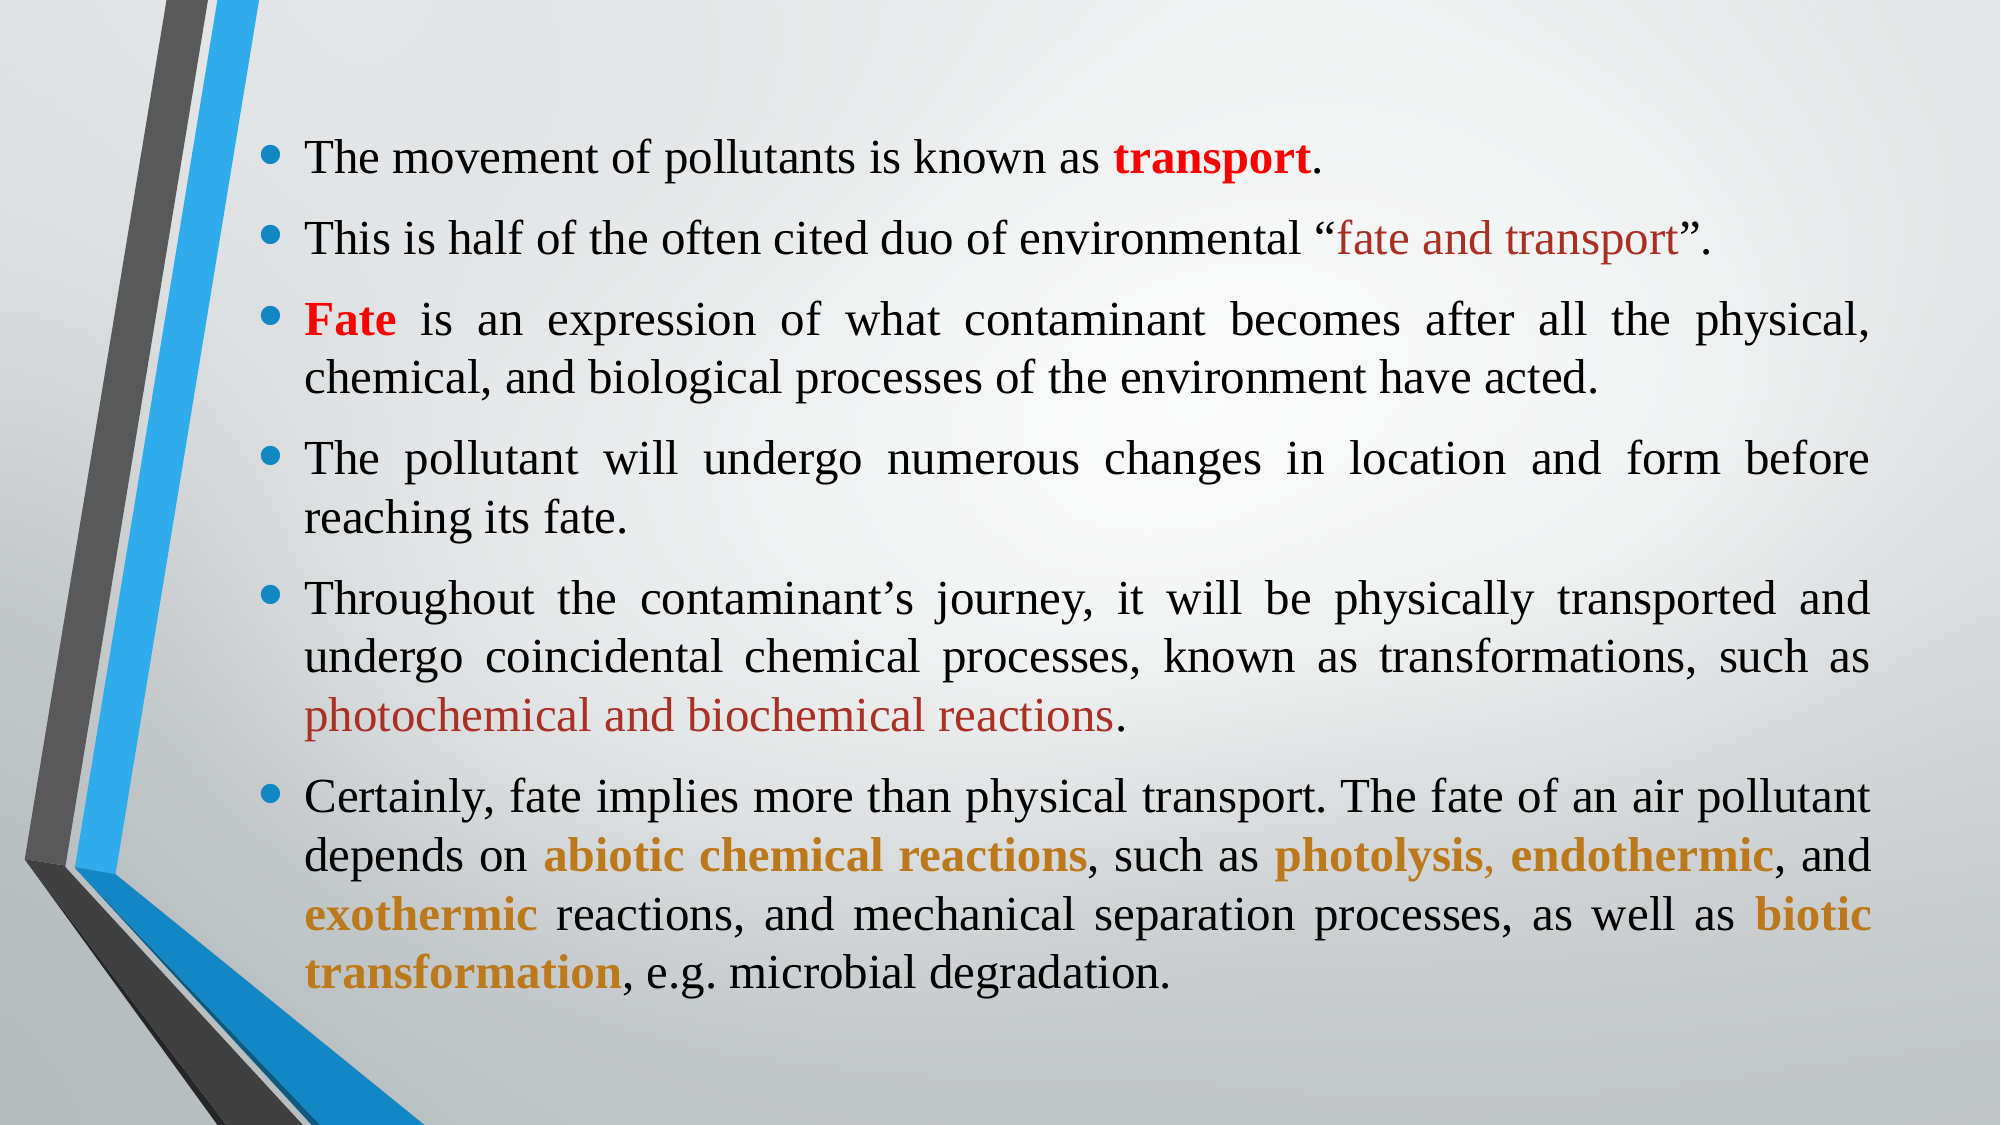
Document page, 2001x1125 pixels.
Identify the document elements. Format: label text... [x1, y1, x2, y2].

list The movement of pollutants is known as transport. This is half of the often cited duo of environmental “fate and transport”. Fate is an expression of what contaminant becomes after all the physical, chemical, and biological processes of the environment have acted. The pollutant will undergo numerous changes in location and form before reaching its fate. Throughout the contaminant’s journey, it will be physically transported and undergo coincidental chemical processes, known as transformations, such as photochemical and biochemical reactions. Certainly, fate implies more than physical transport. The fate of an air pollutant depends on abiotic chemical reactions, such as photolysis, endothermic, and exothermic reactions, and mechanical separation processes, as well as biotic transformation, e.g. microbial degradation. [243, 116, 1887, 1008]
